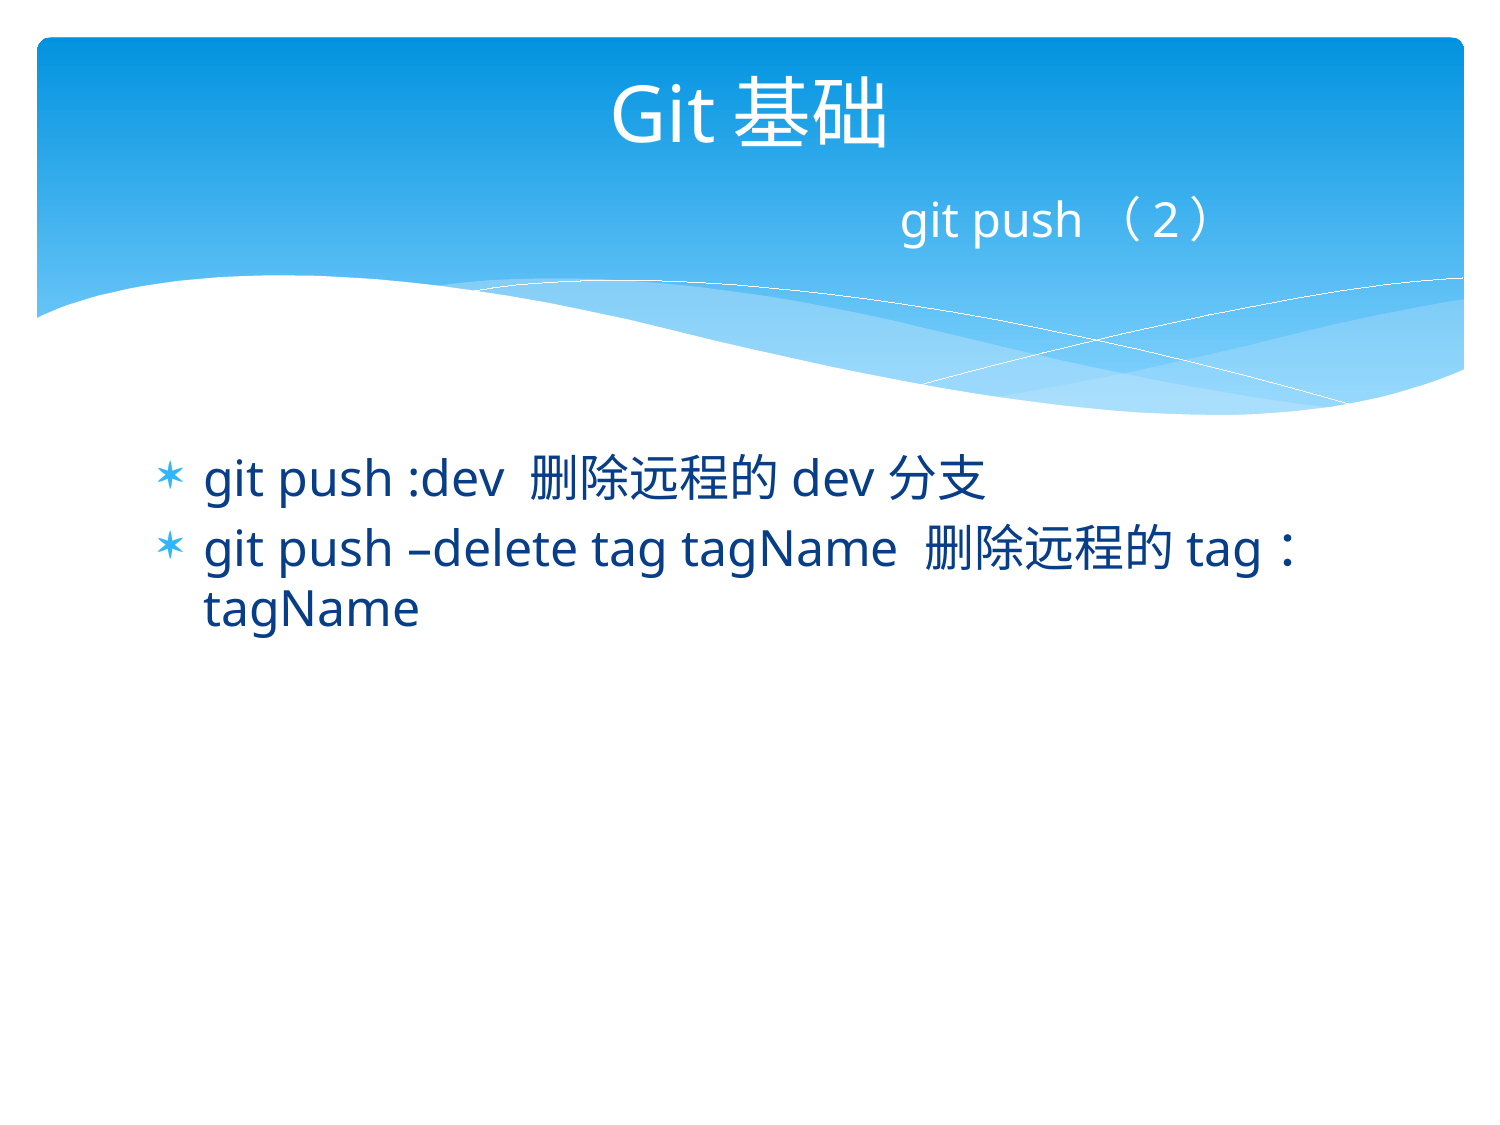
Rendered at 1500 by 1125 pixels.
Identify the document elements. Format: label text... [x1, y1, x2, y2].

list git push :dev 删除远程的dev分支 git push –delete tag tagName 删除远程的tag：tagName [143, 438, 1359, 1005]
title Git基础 git push（2） [75, 55, 1425, 261]
